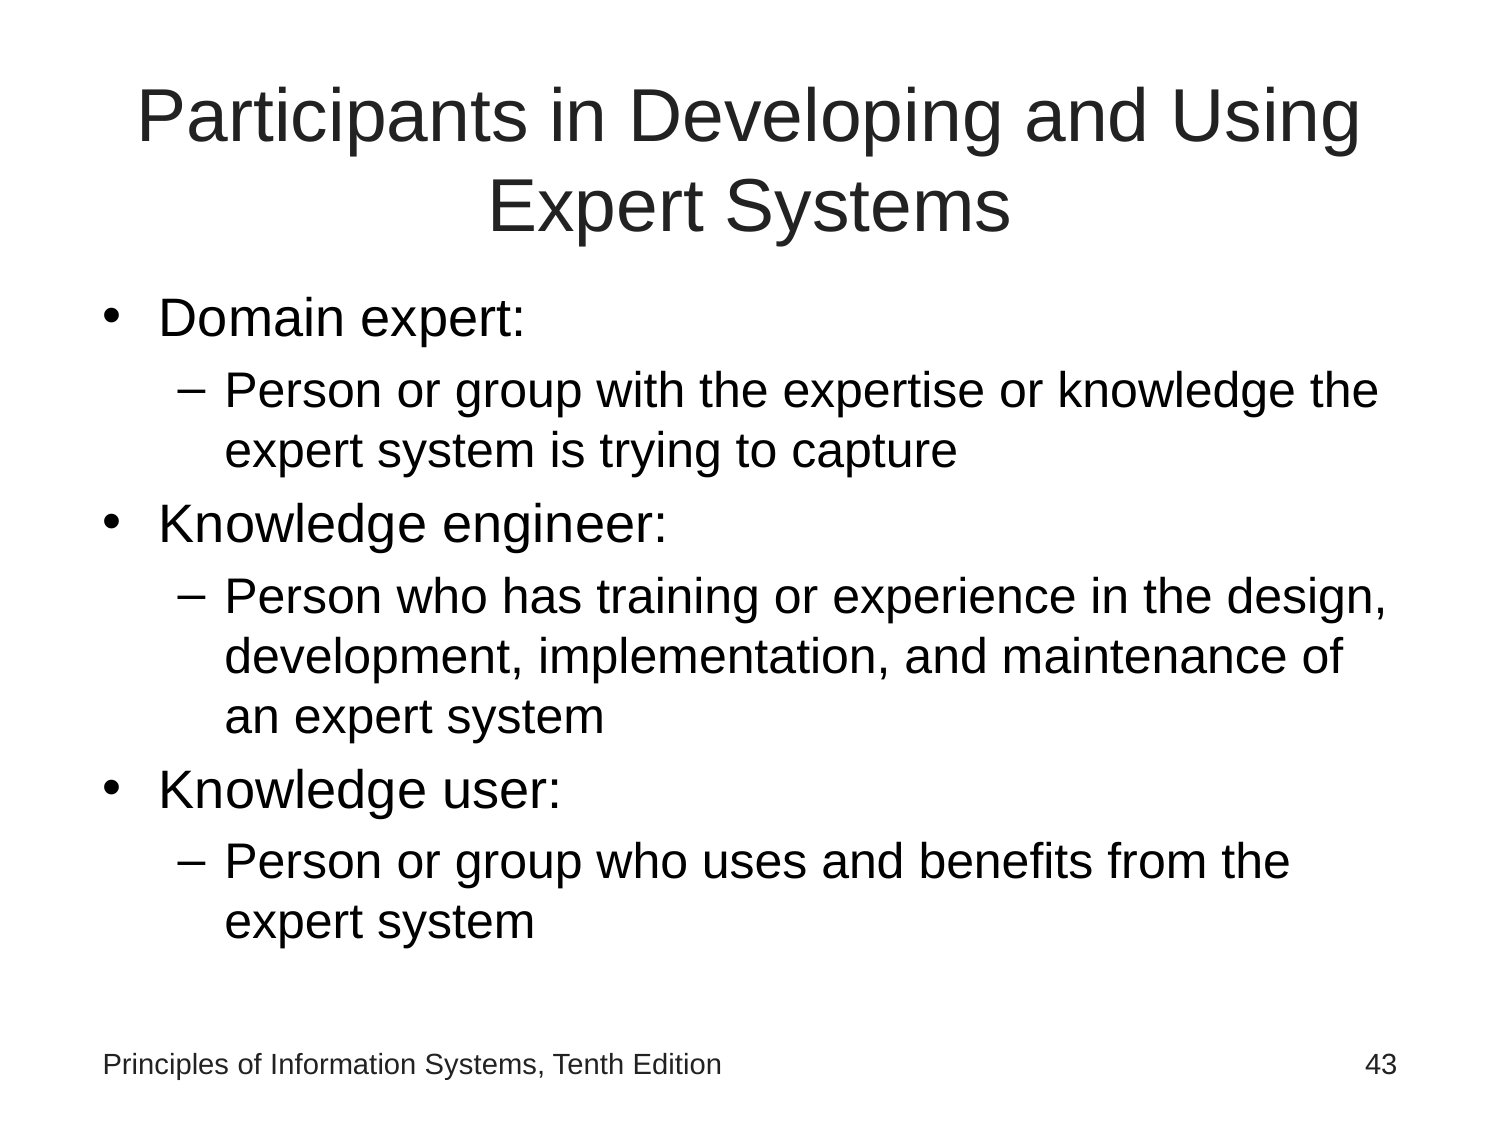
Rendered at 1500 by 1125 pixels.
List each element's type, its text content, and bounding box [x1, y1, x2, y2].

text_box ‹#› [1074, 1037, 1413, 1100]
title Participants in Developing and Using Expert Systems [87, 62, 1413, 250]
text_box Principles of Information Systems, Tenth Edition [87, 1037, 1050, 1100]
list Domain expert: Person or group with the expertise or knowledge the expert system is trying to capture Knowledge engineer: Person who has training or experience in the design, development, implementation, and maintenance of an expert system Knowledge user: Person or group who uses and benefits from the expert system [87, 275, 1413, 1025]
